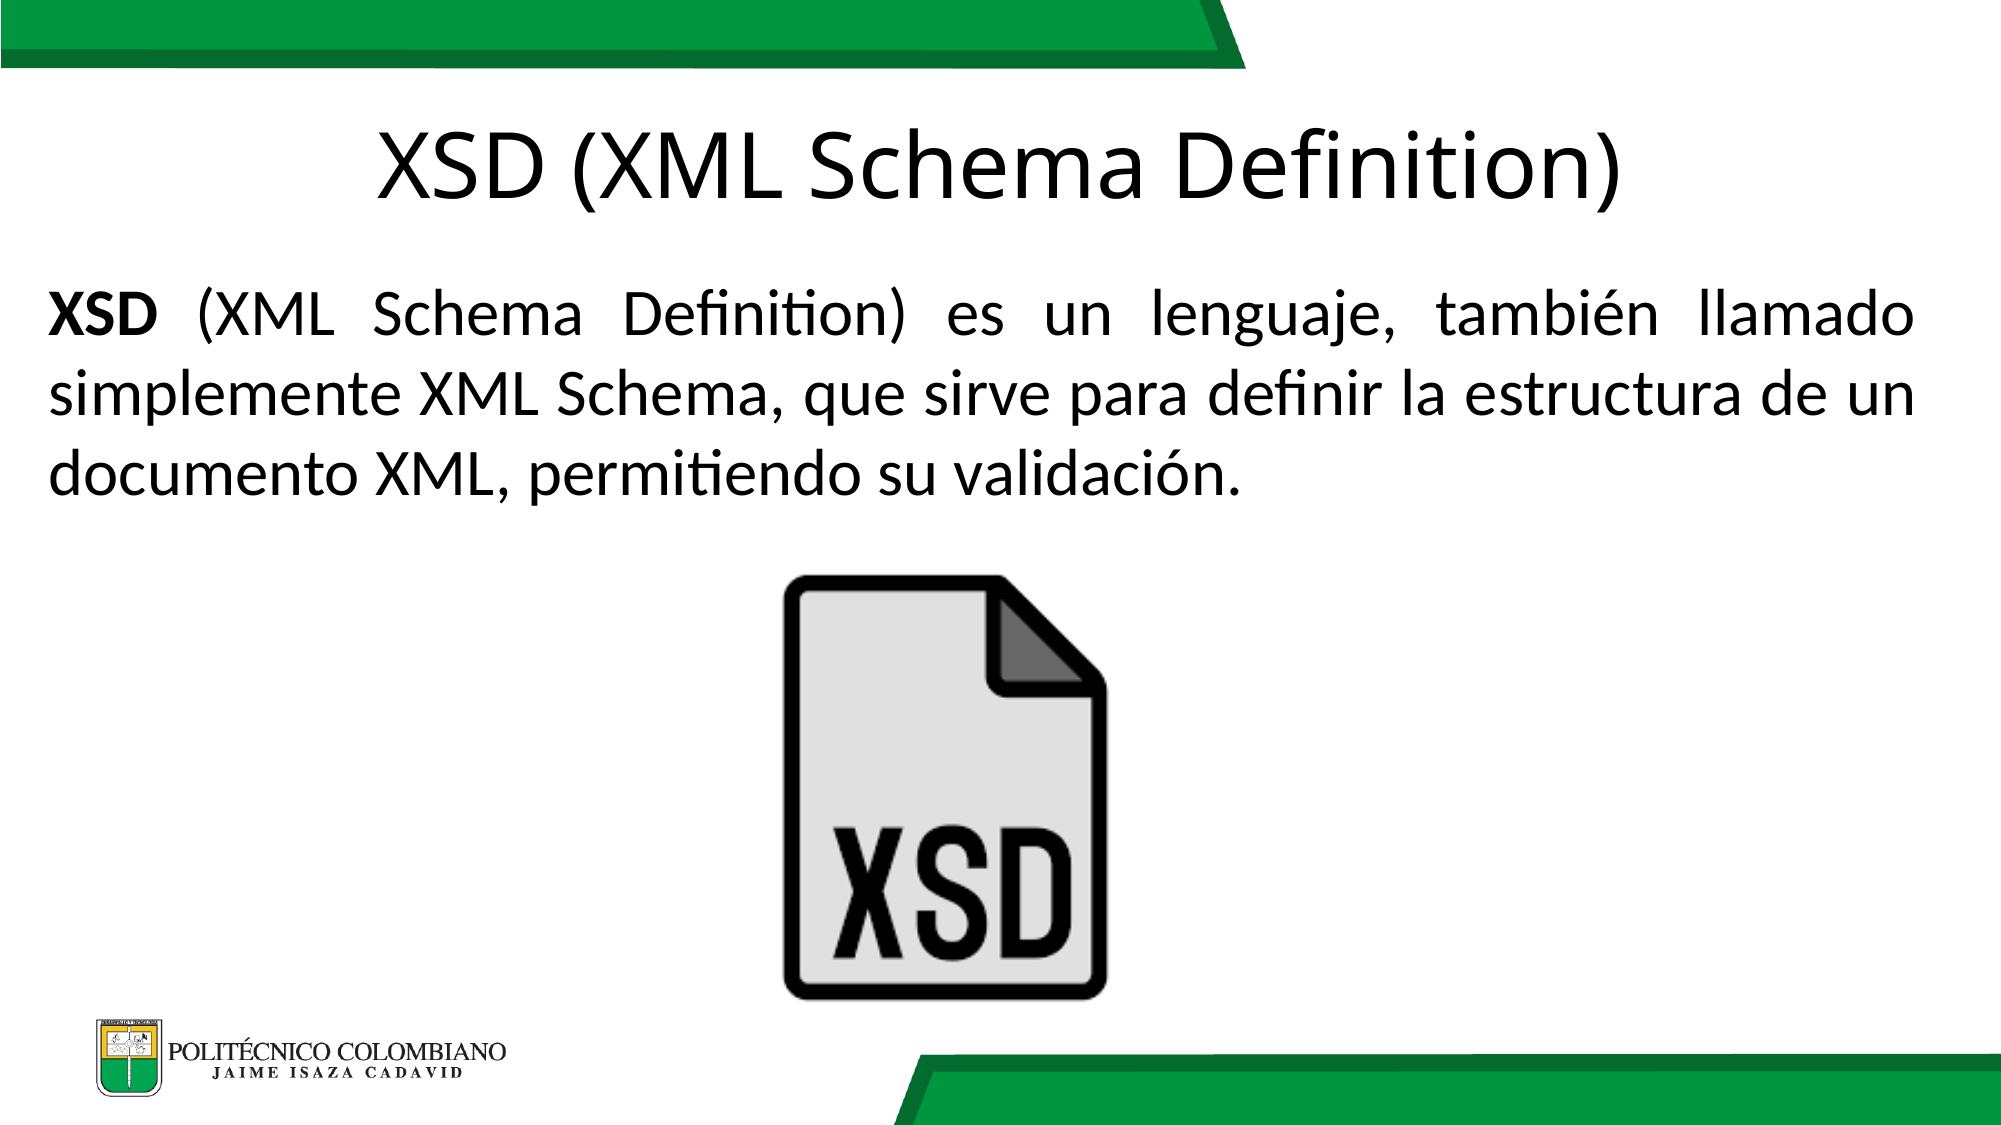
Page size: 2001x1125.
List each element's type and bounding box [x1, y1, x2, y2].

list [0, 0, 2000, 1125]
picture [696, 538, 1196, 1038]
